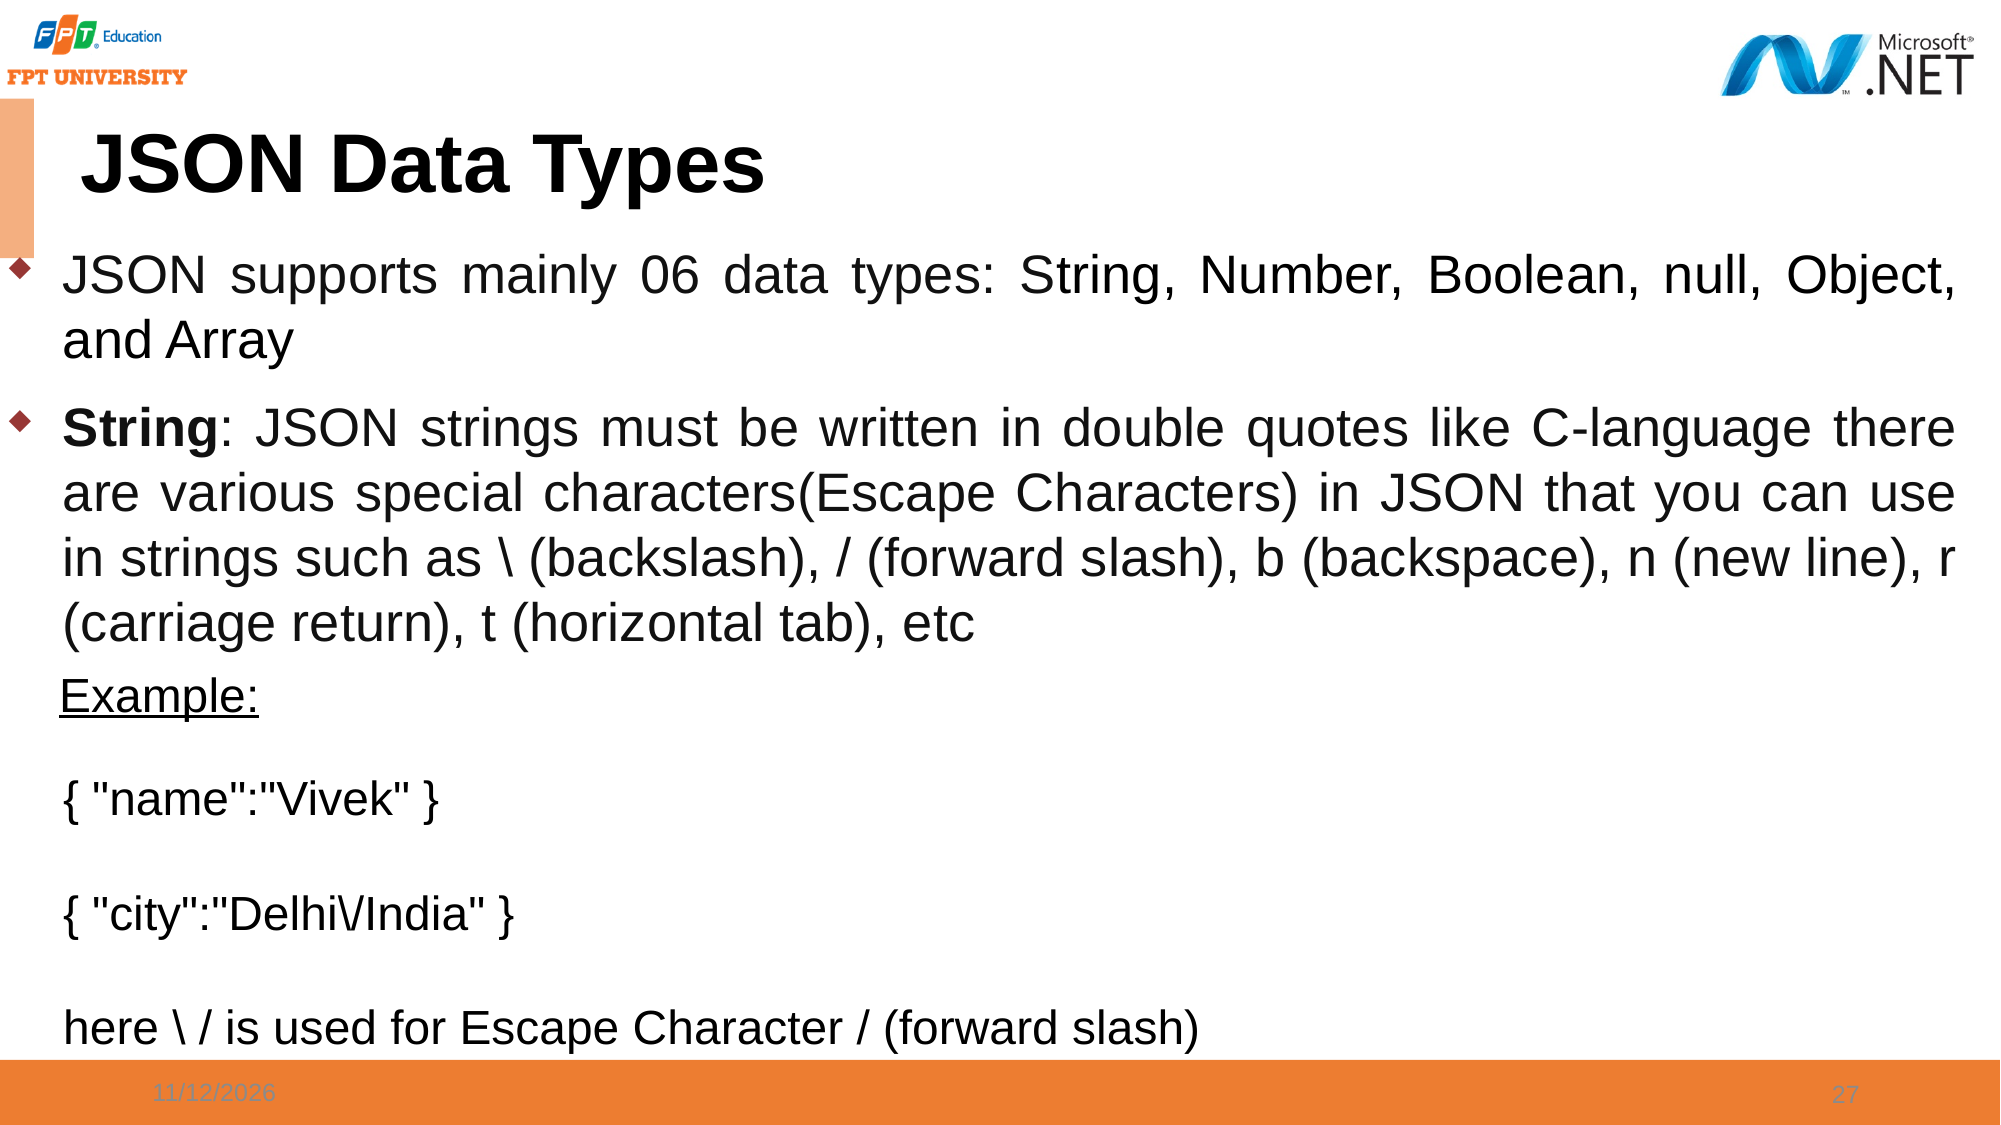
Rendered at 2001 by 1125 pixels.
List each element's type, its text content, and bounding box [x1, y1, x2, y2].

title JSON Data Types [65, 118, 1895, 213]
picture [1685, 0, 2001, 129]
picture [0, 0, 194, 95]
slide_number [137, 1062, 588, 1122]
text_box JSON supports mainly 06 data types: String, Number, Boolean, null, Object, and Array [0, 232, 1975, 377]
slide_number 27 [1424, 1063, 1875, 1123]
text_box String: JSON strings must be written in double quotes like C-language there are various special characters(Escape Characters) in JSON that you can use in strings such as \ (backslash), / (forward slash), b (backspace), n (new line), r (carriage return), t (horizontal tab), etc Example: { "name":"Vivek" } { "city":"Delhi\/India" } here \ / is used for Escape Character / (forward slash) [0, 384, 1975, 1062]
